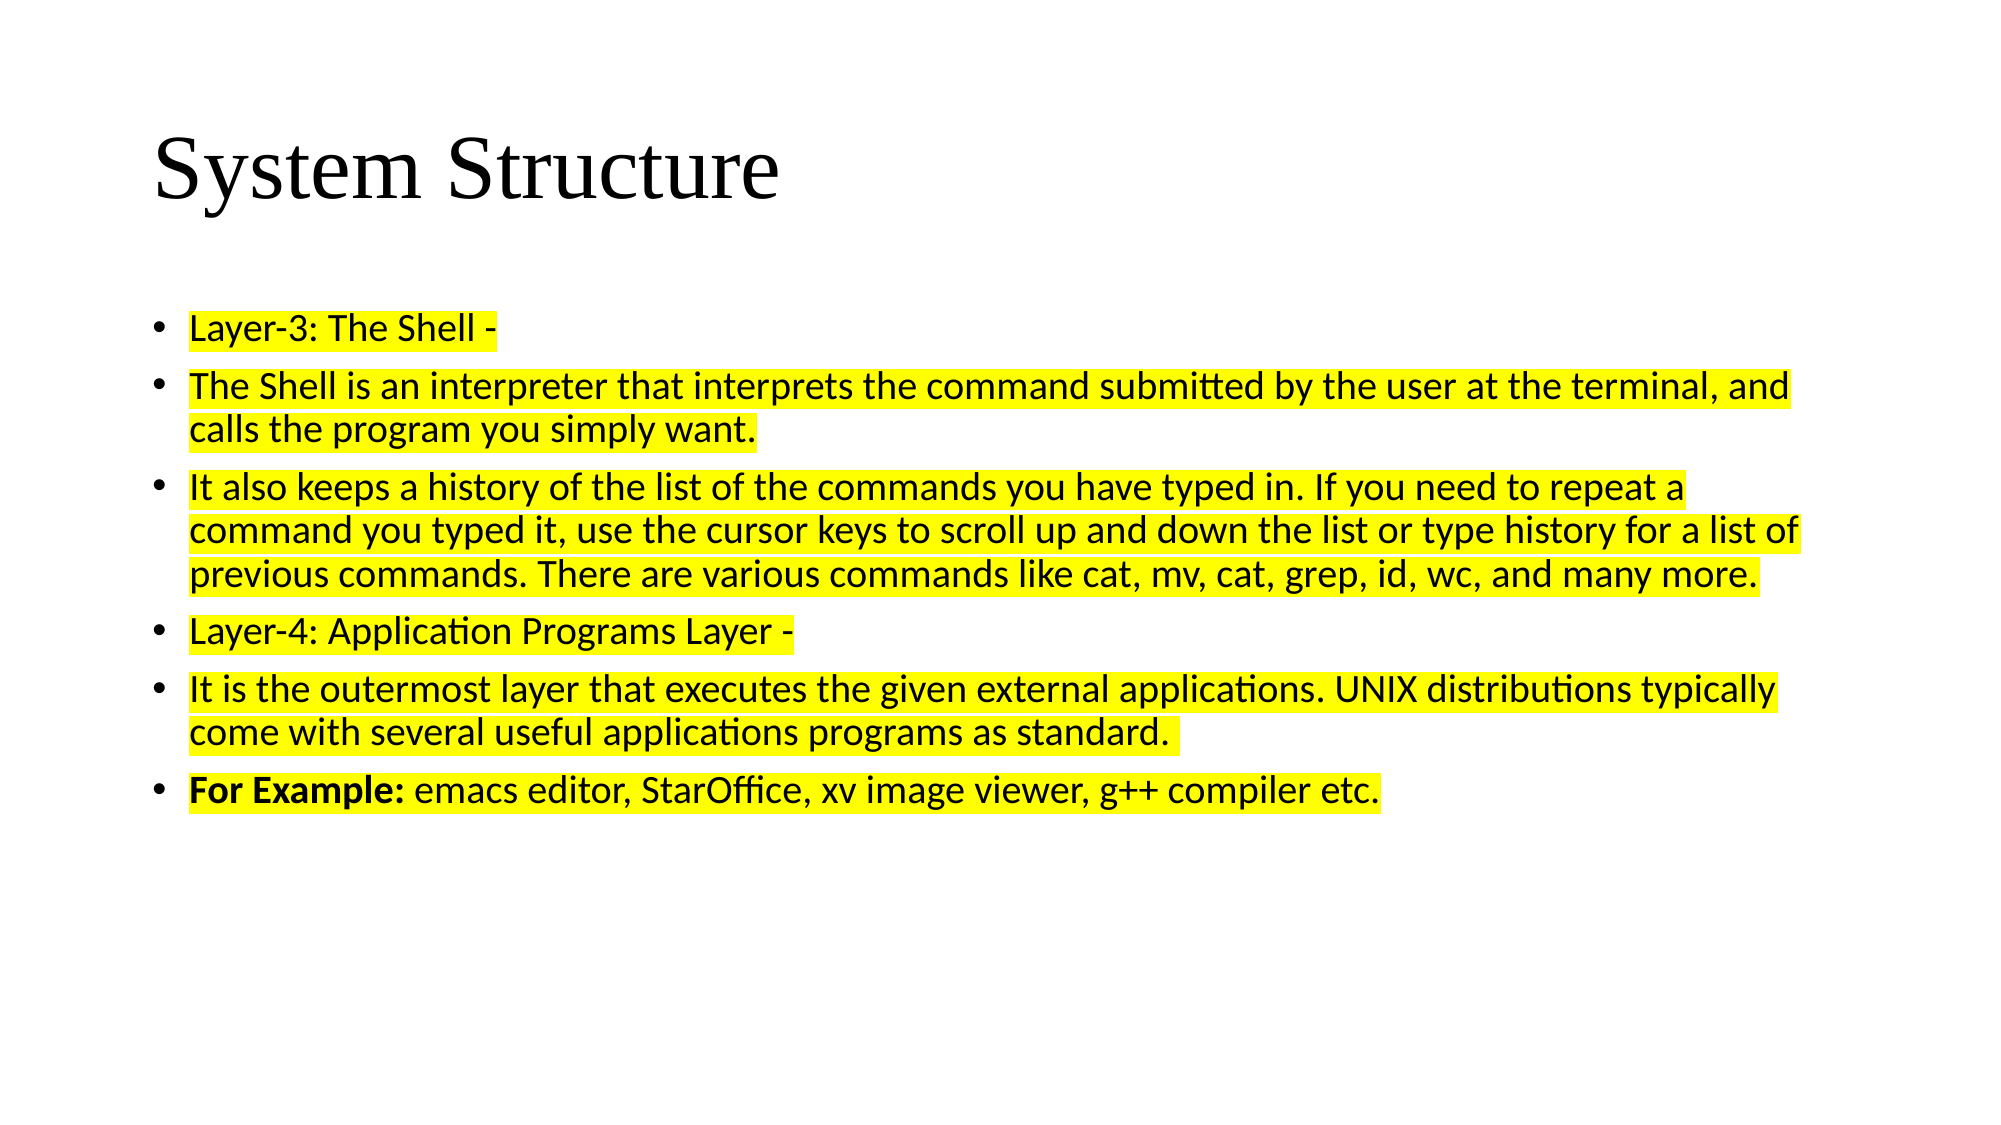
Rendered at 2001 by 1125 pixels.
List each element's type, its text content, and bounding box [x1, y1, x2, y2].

list Layer-3: The Shell - The Shell is an interpreter that interprets the command submitted by the user at the terminal, and calls the program you simply want. It also keeps a history of the list of the commands you have typed in. If you need to repeat a command you typed it, use the cursor keys to scroll up and down the list or type history for a list of previous commands. There are various commands like cat, mv, cat, grep, id, wc, and many more. Layer-4: Application Programs Layer - It is the outermost layer that executes the given external applications. UNIX distributions typically come with several useful applications programs as standard. For Example: emacs editor, StarOffice, xv image viewer, g++ compiler etc. [137, 299, 1863, 1014]
title System Structure [137, 59, 1863, 278]
